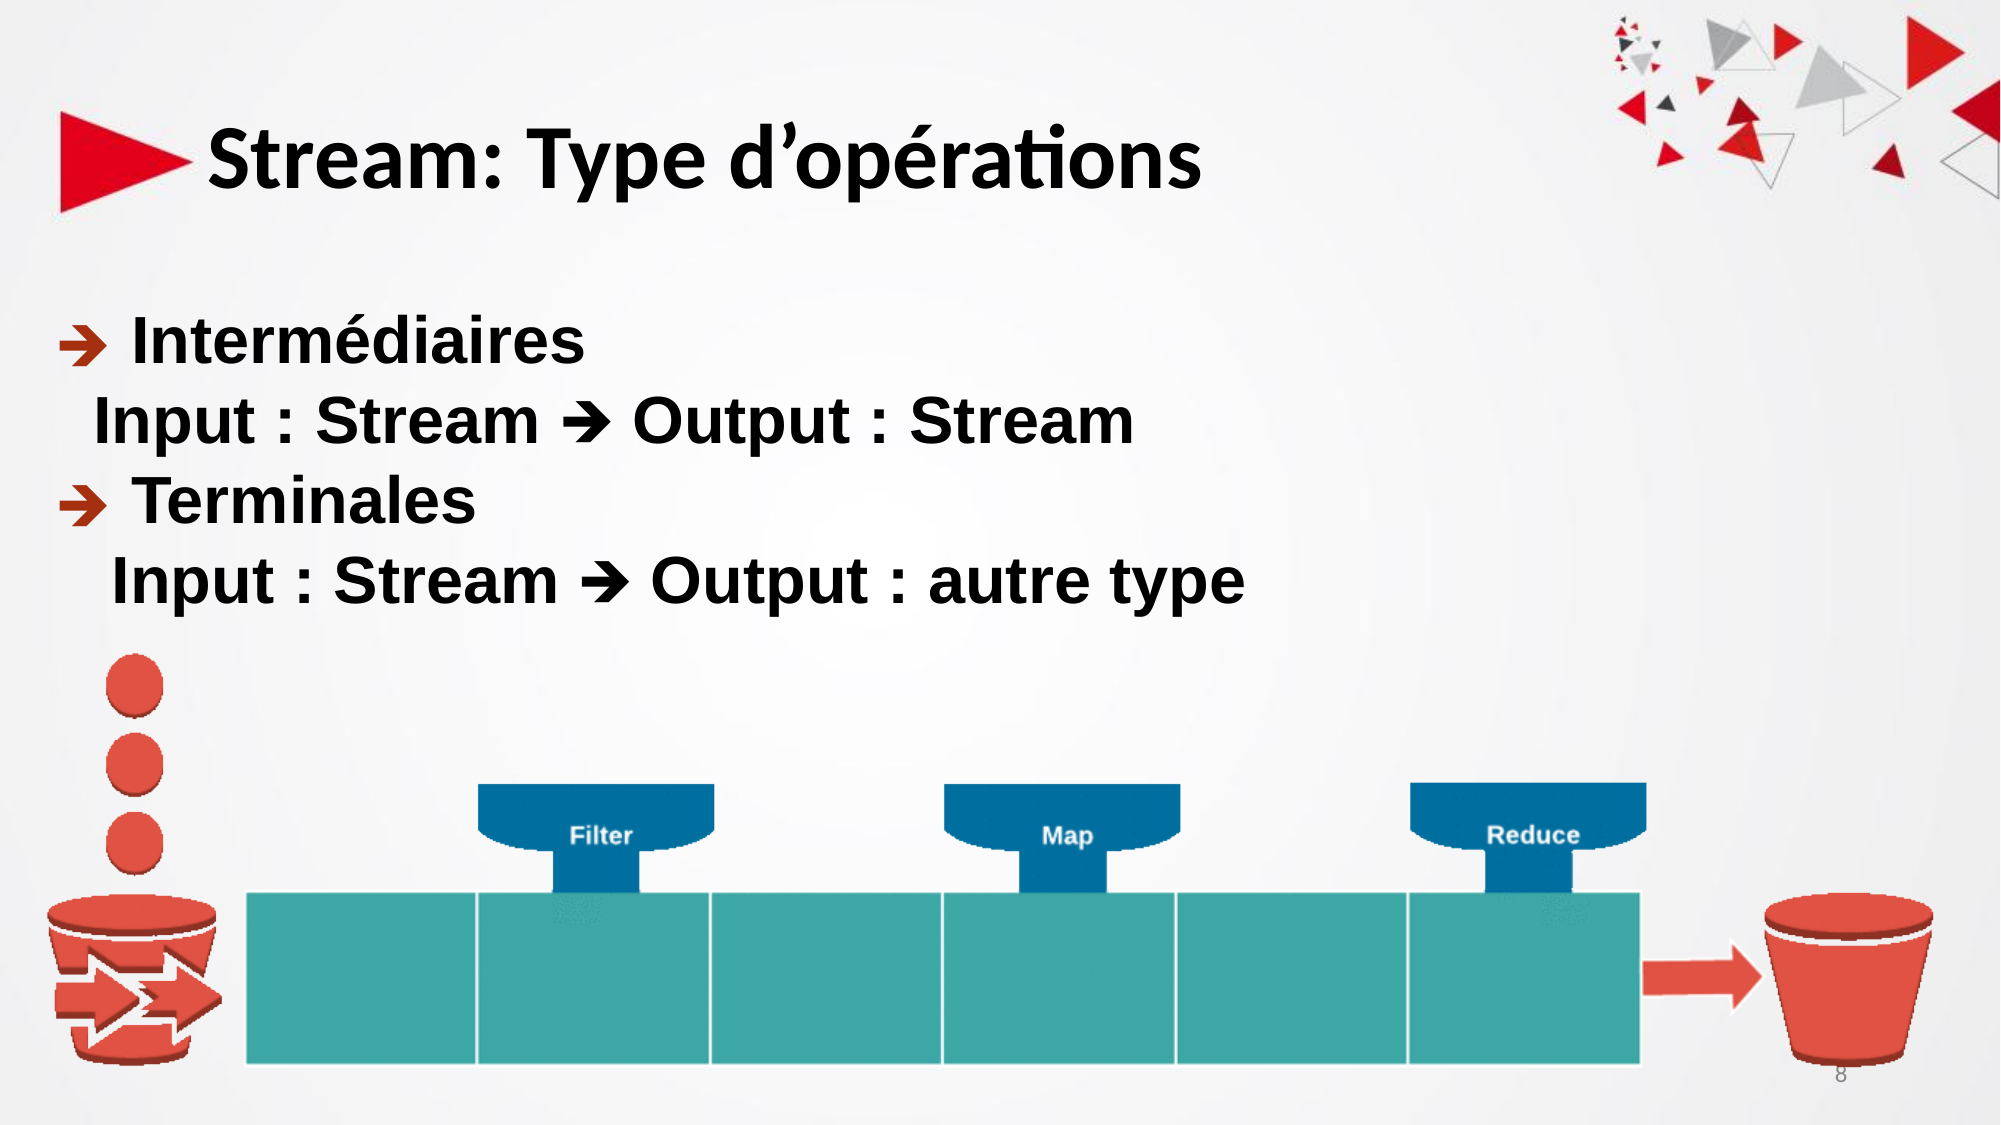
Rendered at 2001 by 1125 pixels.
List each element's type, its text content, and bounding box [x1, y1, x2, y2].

picture [0, 0, 2001, 1125]
title Stream: Type d’opérations [192, 50, 1918, 219]
text_box Intermédiaires Input : Stream 🡺 Output : Stream Terminales Input : Stream 🡺 Output : autre type [41, 219, 1940, 595]
